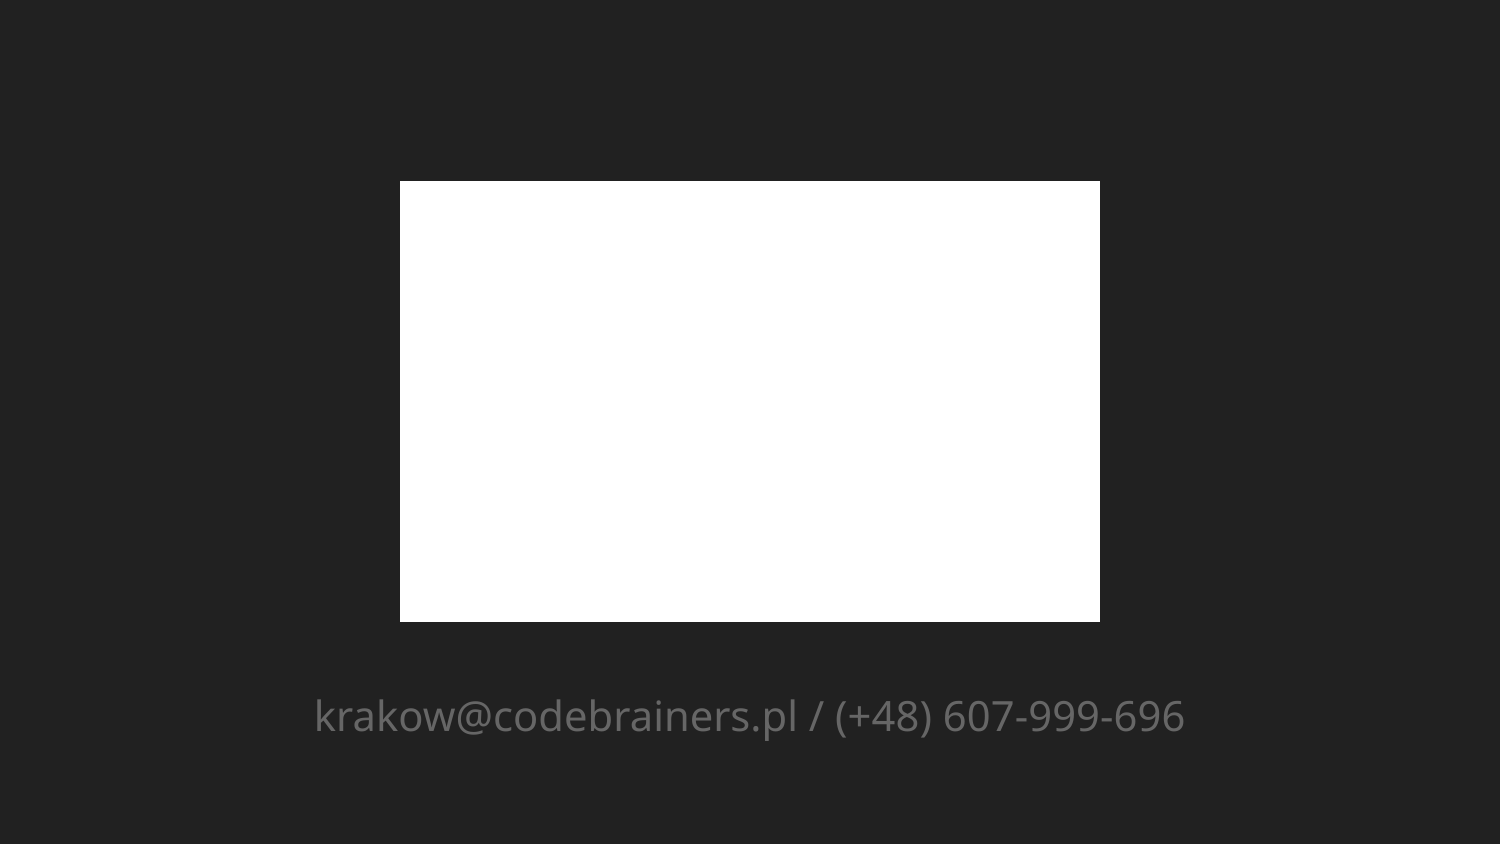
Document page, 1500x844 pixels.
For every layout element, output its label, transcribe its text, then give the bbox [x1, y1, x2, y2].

picture [400, 180, 1100, 622]
subtitle krakow@codebrainers.pl / (+48) 607-999-696 [51, 674, 1449, 805]
